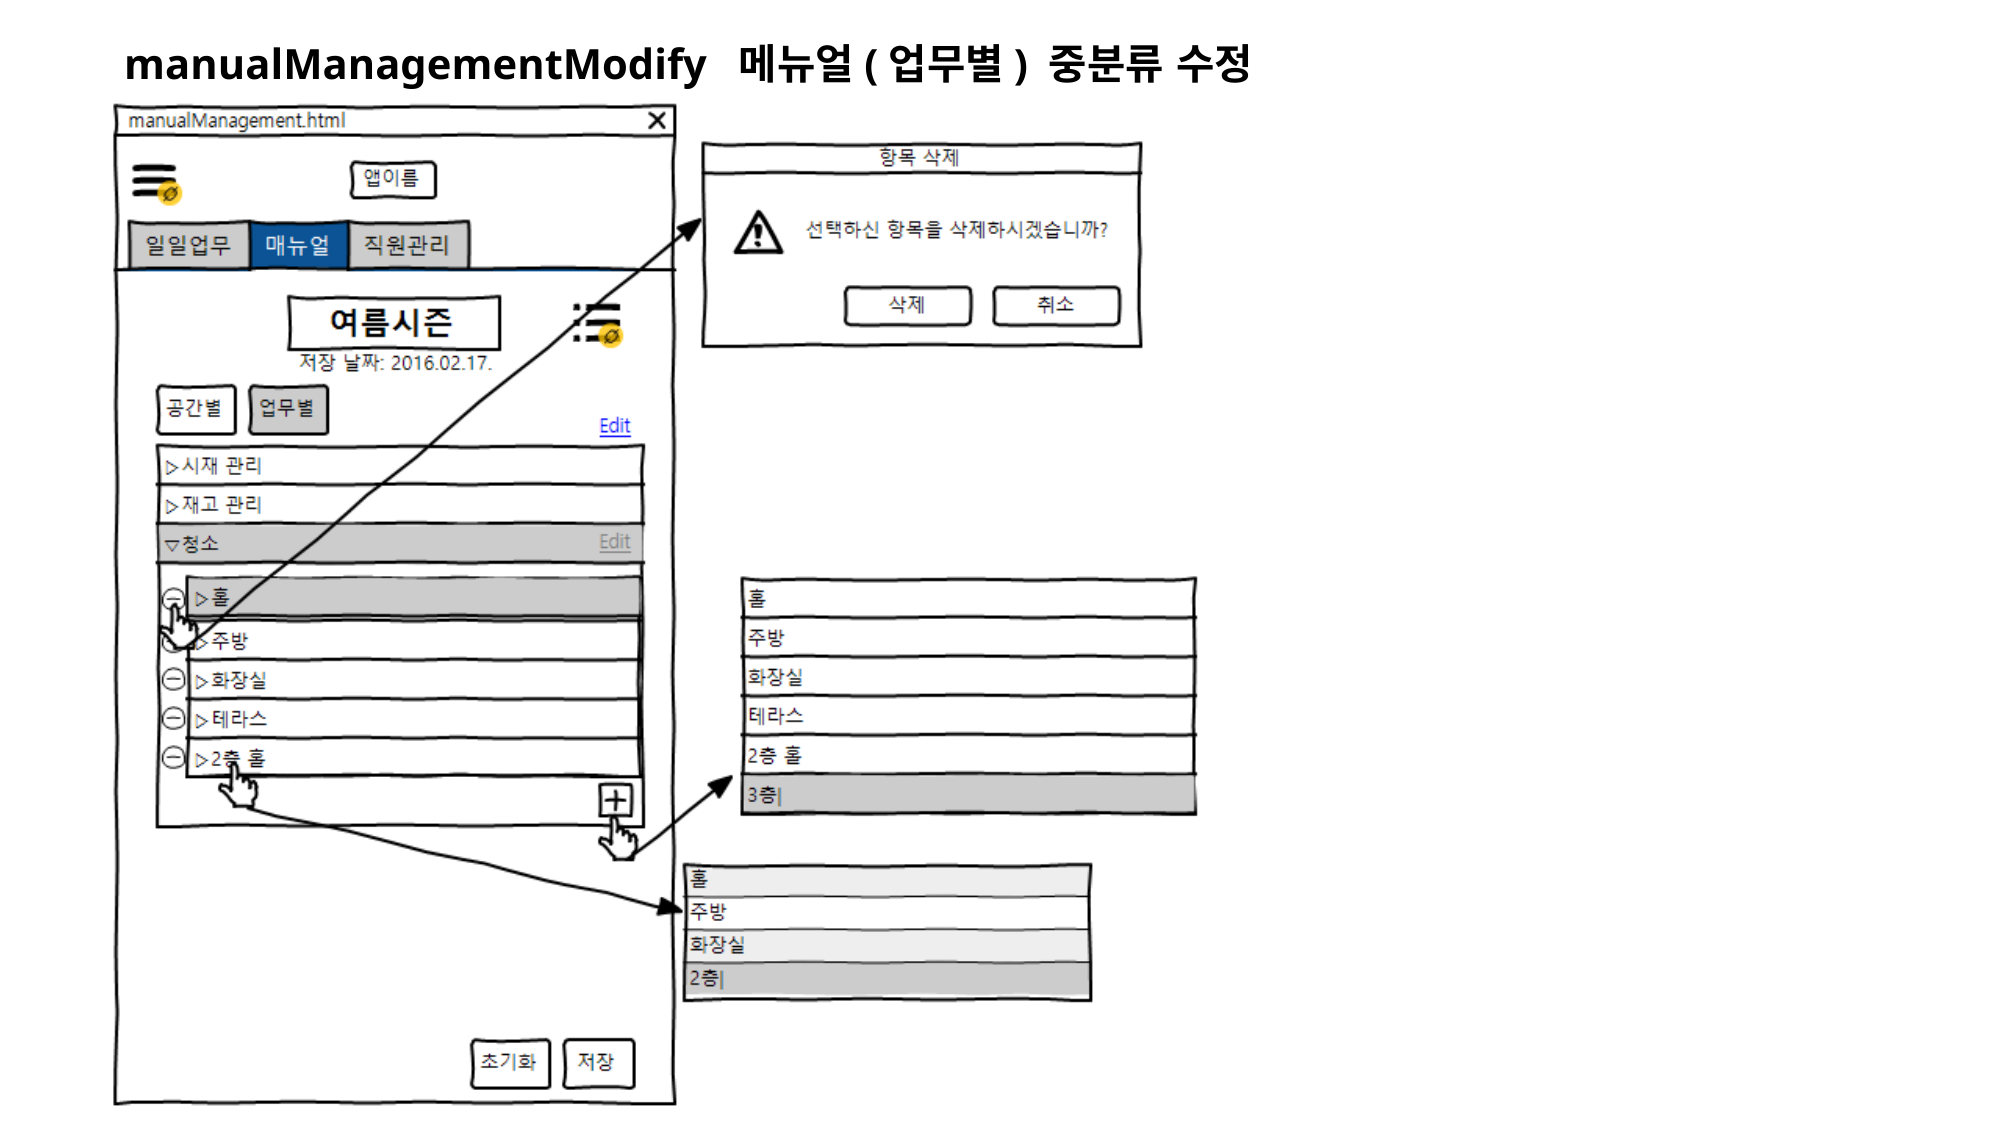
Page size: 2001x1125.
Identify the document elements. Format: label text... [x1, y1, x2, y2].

picture [109, 101, 1213, 1115]
text_box manualManagementModify 메뉴얼(업무별) 중분류 수정 [109, 30, 1330, 96]
